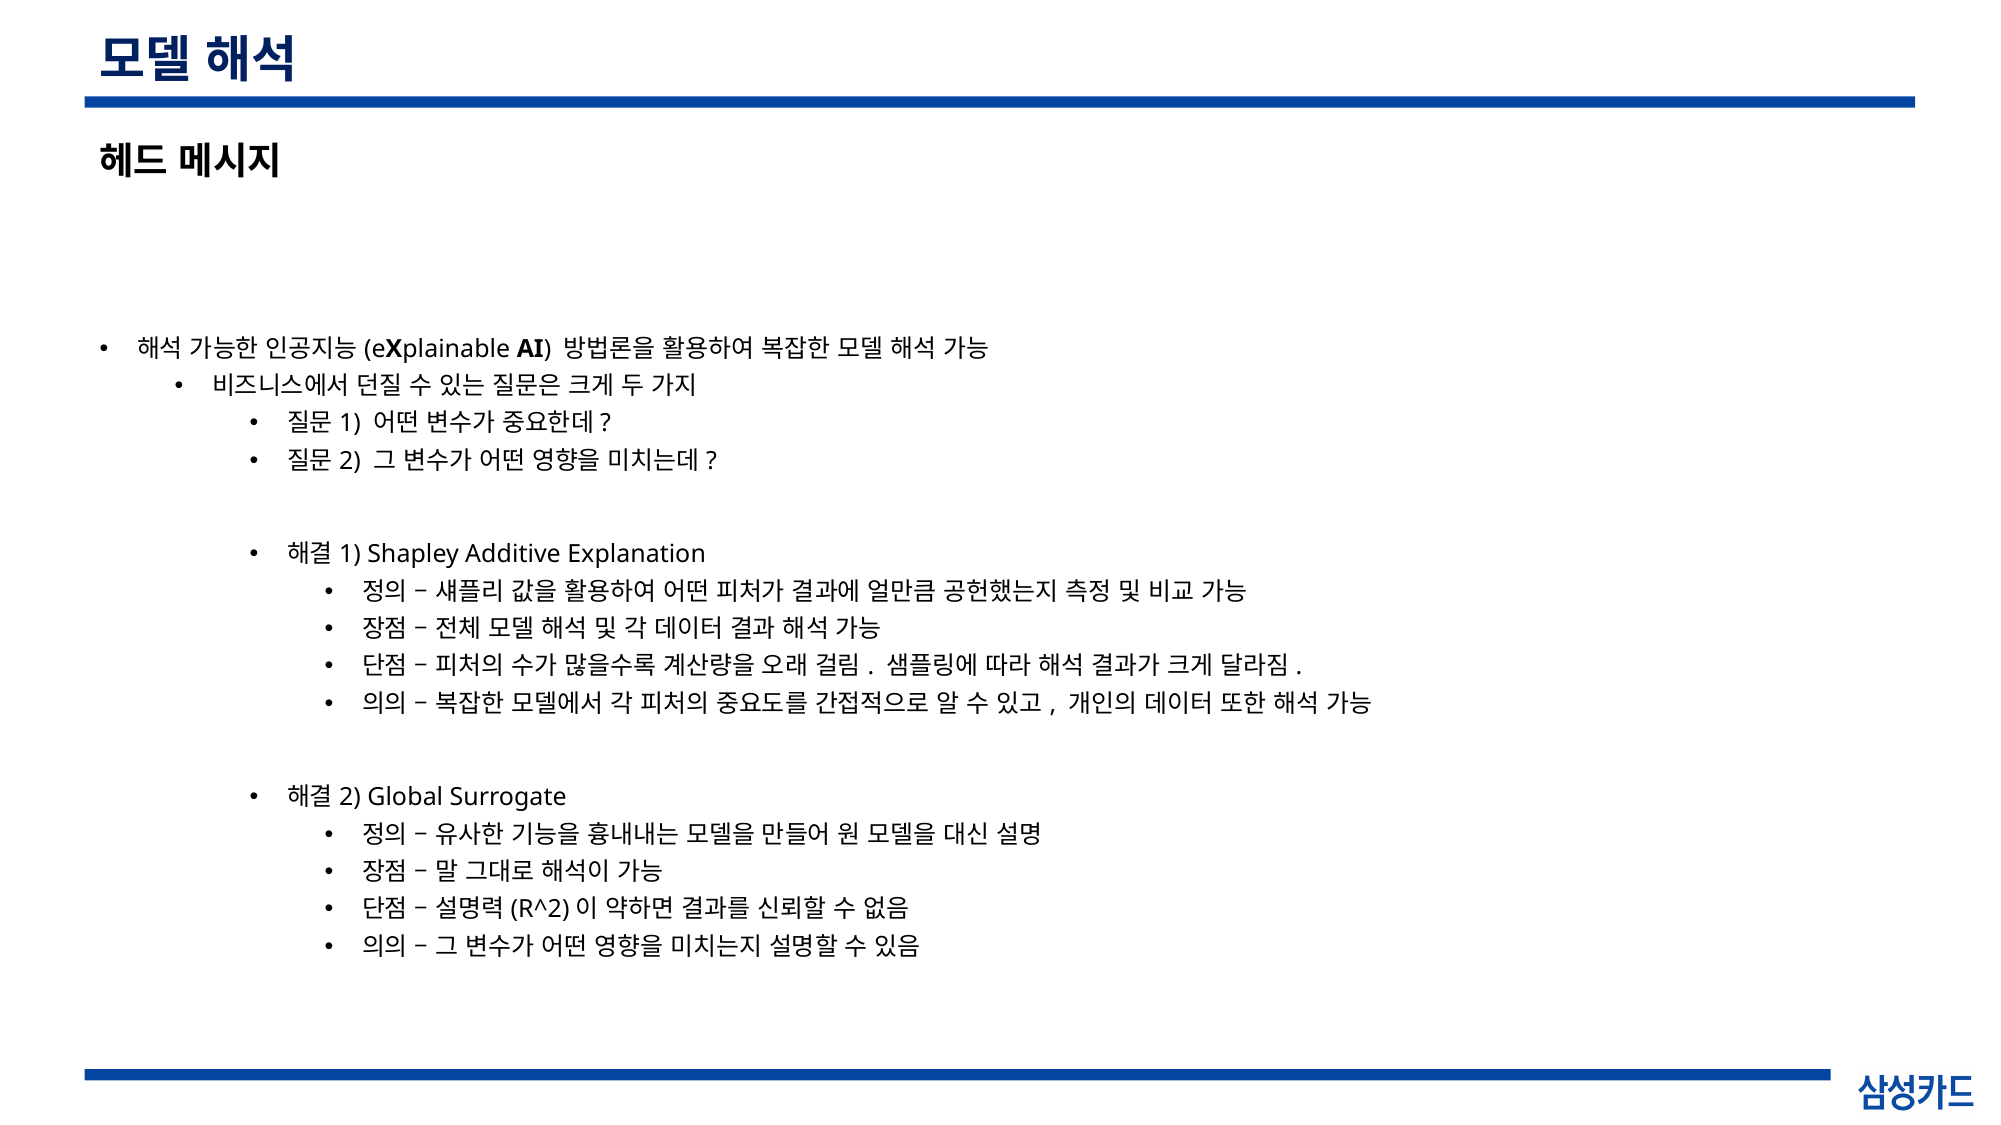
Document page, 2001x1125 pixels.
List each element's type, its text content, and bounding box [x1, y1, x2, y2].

text_box [84, 1068, 1832, 1082]
list 해석 가능한 인공지능(eXplainable AI) 방법론을 활용하여 복잡한 모델 해석 가능 비즈니스에서 던질 수 있는 질문은 크게 두 가지 질문1) 어떤 변수가 중요한데? 질문2) 그 변수가 어떤 영향을 미치는데? 해결1) Shapley Additive Explanation 정의 – 섀플리 값을 활용하여 어떤 피처가 결과에 얼만큼 공헌했는지 측정 및 비교 가능 장점 – 전체 모델 해석 및 각 데이터 결과 해석 가능 단점 – 피처의 수가 많을수록 계산량을 오래 걸림. 샘플링에 따라 해석 결과가 크게 달라짐. 의의 – 복잡한 모델에서 각 피처의 중요도를 간접적으로 알 수 있고, 개인의 데이터 또한 해석 가능 해결2) Global Surrogate 정의 – 유사한 기능을 흉내내는 모델을 만들어 원 모델을 대신 설명 장점 – 말 그대로 해석이 가능 단점 – 설명력(R^2)이 약하면 결과를 신뢰할 수 없음 의의 – 그 변수가 어떤 영향을 미치는지 설명할 수 있음 [84, 328, 1916, 1014]
text_box [84, 95, 1916, 109]
picture [1855, 1069, 1976, 1116]
text_box 헤드 메시지 [84, 134, 1916, 306]
title 모델 해석 [84, 25, 1916, 95]
